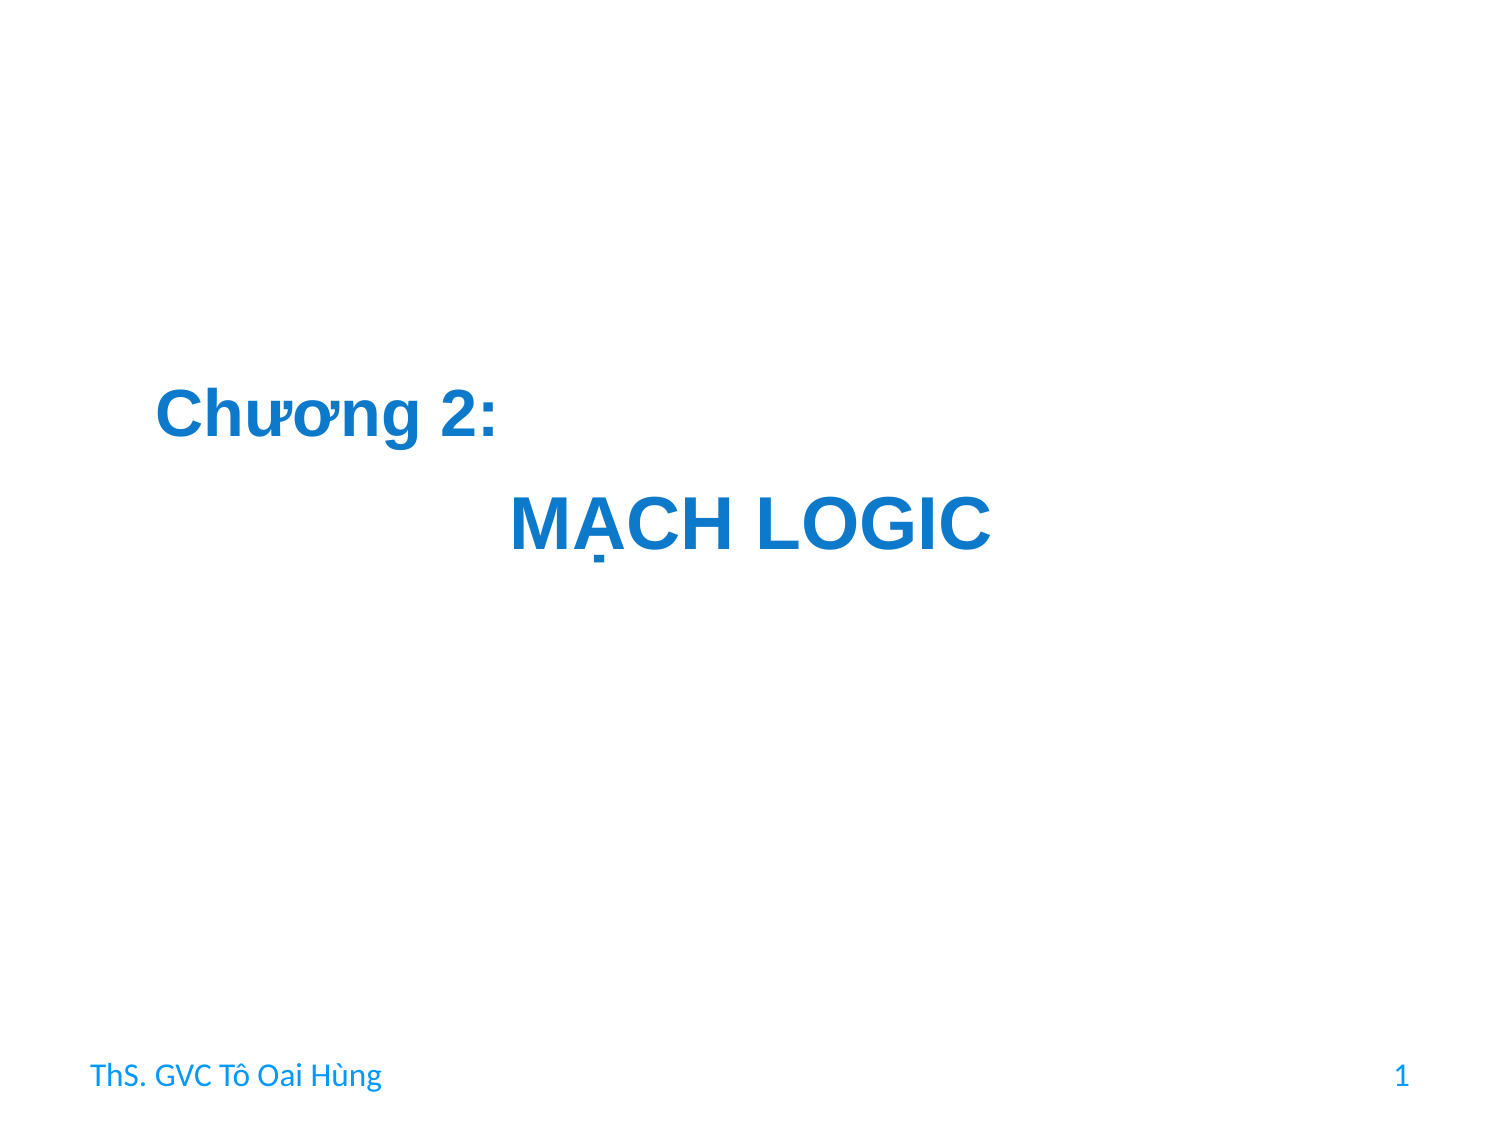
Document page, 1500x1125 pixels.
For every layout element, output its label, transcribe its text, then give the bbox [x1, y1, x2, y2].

slide_number ThS. GVC Tô Oai Hùng [75, 1042, 425, 1103]
slide_number 1 [1074, 1042, 1425, 1103]
list Chương 2: MẠCH LOGIC [76, 362, 1427, 650]
